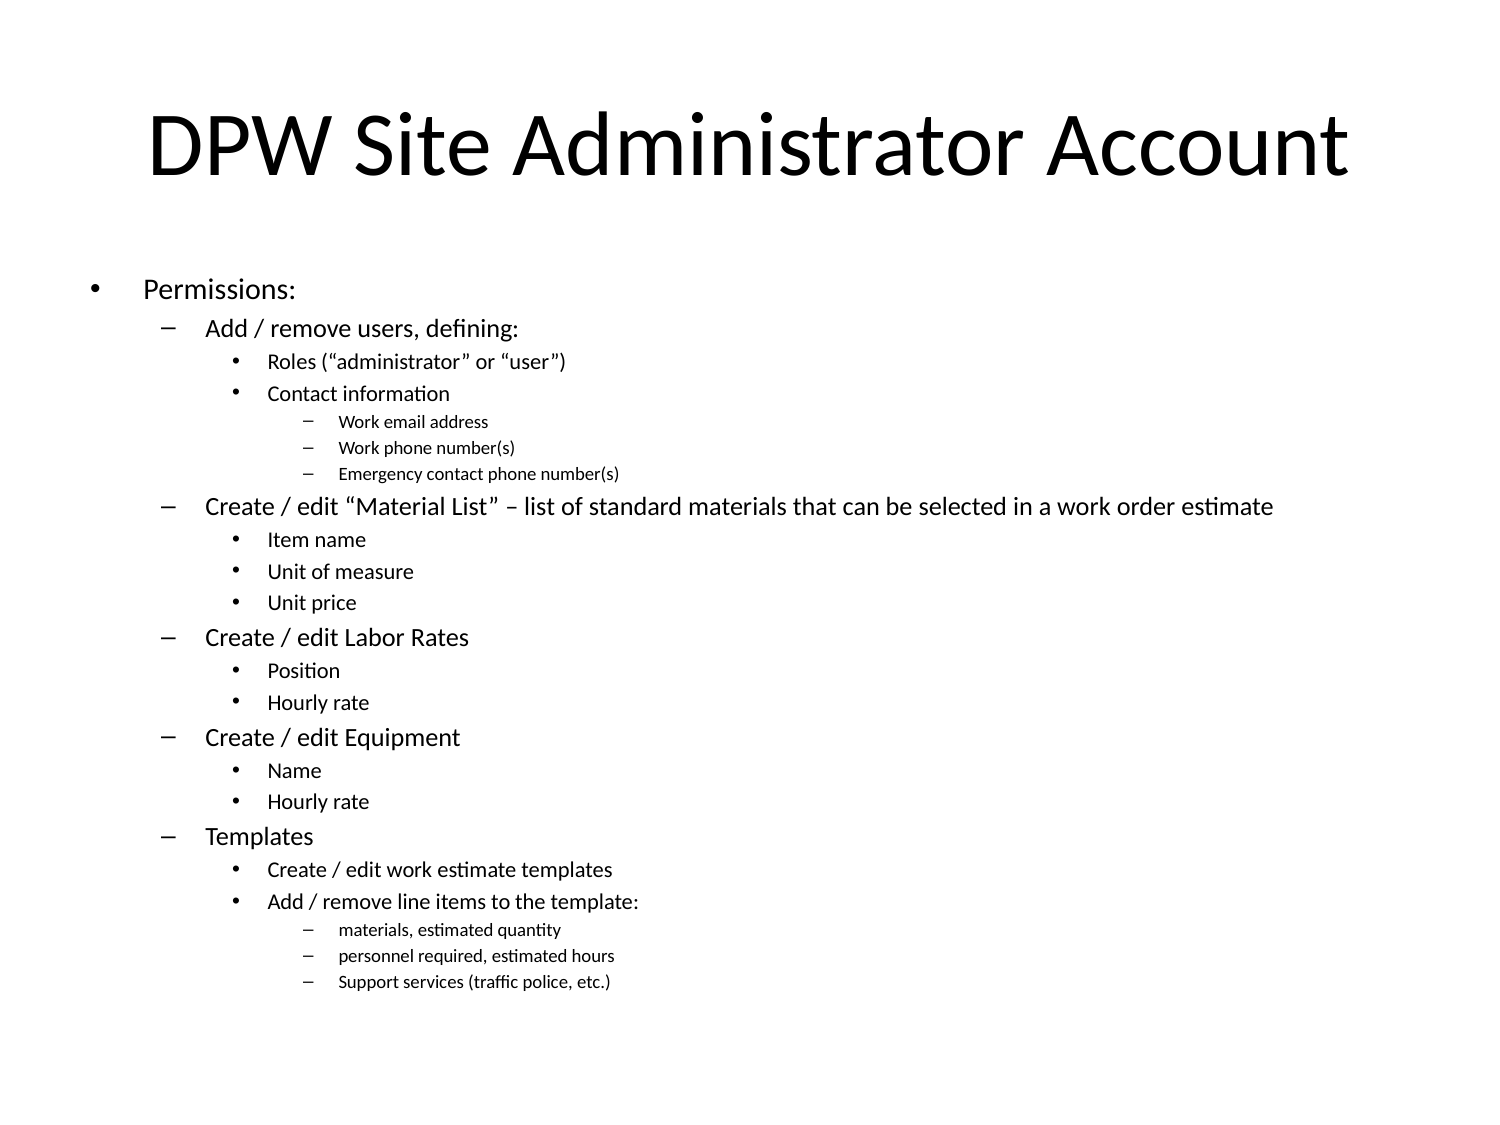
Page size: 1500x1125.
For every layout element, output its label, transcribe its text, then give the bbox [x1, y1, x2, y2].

list Permissions: Add / remove users, defining: Roles (“administrator” or “user”) Contact information Work email address Work phone number(s) Emergency contact phone number(s) Create / edit “Material List” – list of standard materials that can be selected in a work order estimate Item name Unit of measure Unit price Create / edit Labor Rates Position Hourly rate Create / edit Equipment Name Hourly rate Templates Create / edit work estimate templates Add / remove line items to the template: materials, estimated quantity personnel required, estimated hours Support services (traffic police, etc.) [75, 262, 1425, 1005]
title DPW Site Administrator Account [75, 45, 1425, 233]
